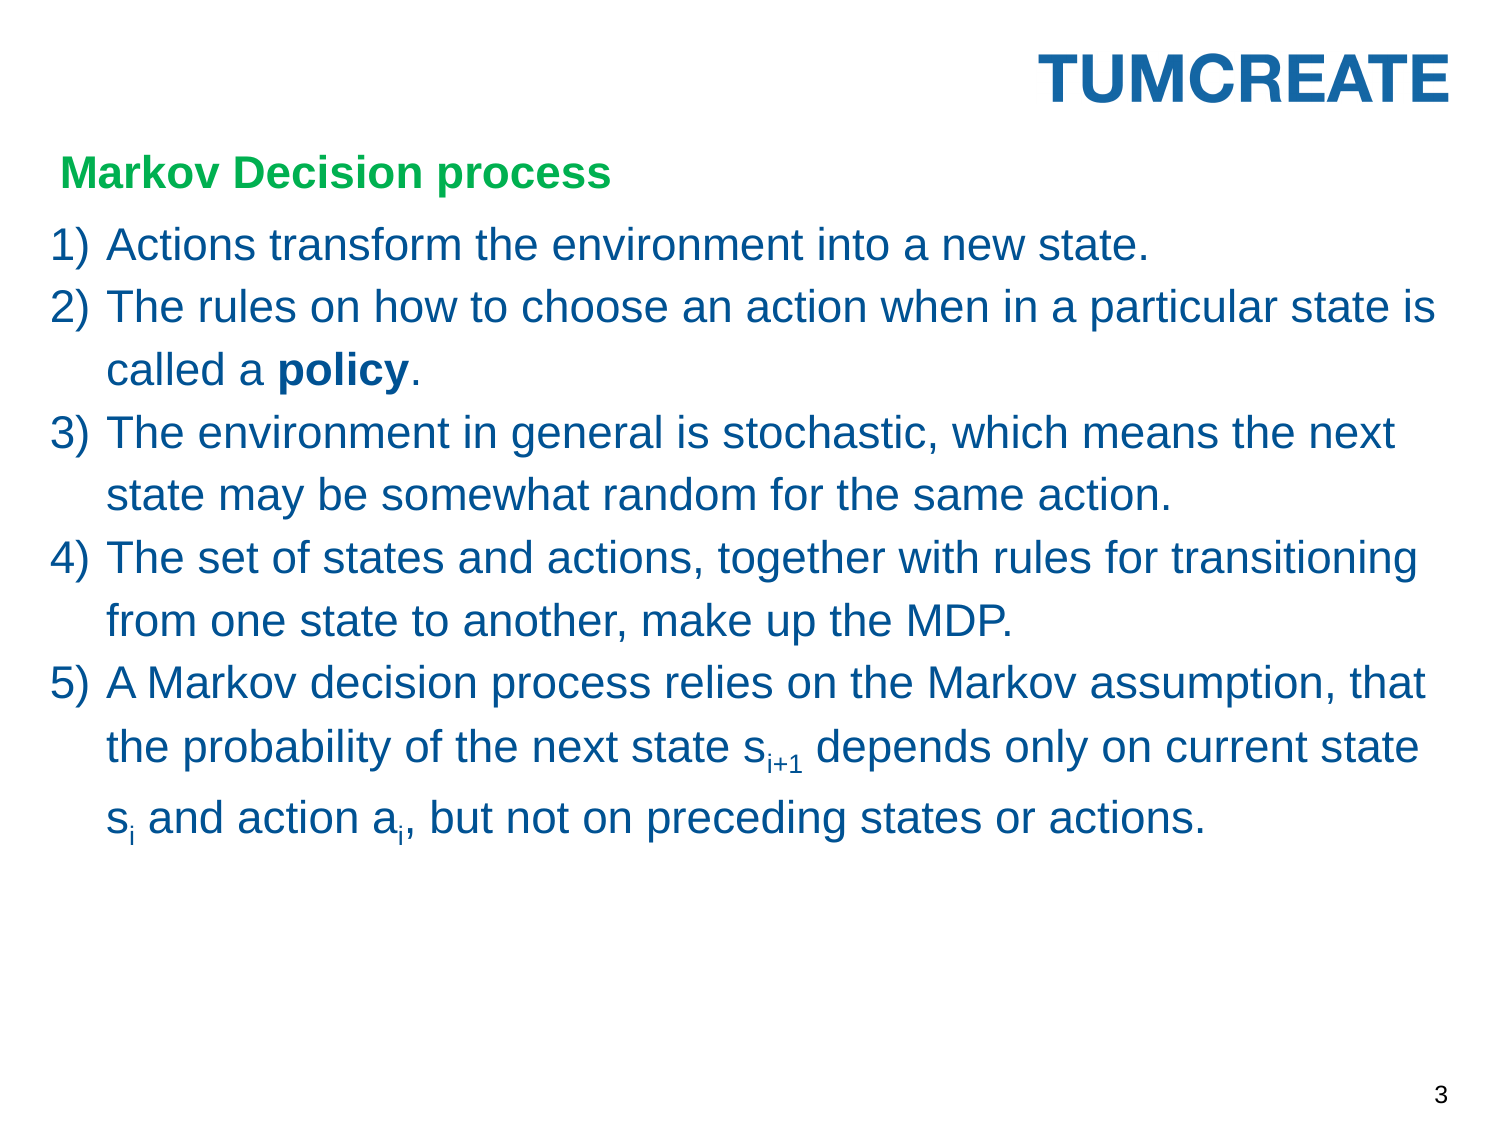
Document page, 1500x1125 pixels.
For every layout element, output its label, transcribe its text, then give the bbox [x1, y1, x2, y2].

picture [1036, 51, 1449, 104]
list Actions transform the environment into a new state. The rules on how to choose an action when in a particular state is called a policy. The environment in general is stochastic, which means the next state may be somewhat random for the same action. The set of states and actions, together with rules for transitioning from one state to another, make up the MDP. A Markov decision process relies on the Markov assumption, that the probability of the next state si+1 depends only on current state si and action ai, but not on preceding states or actions. [49, 206, 1446, 992]
title Markov Decision process [59, 128, 1456, 189]
